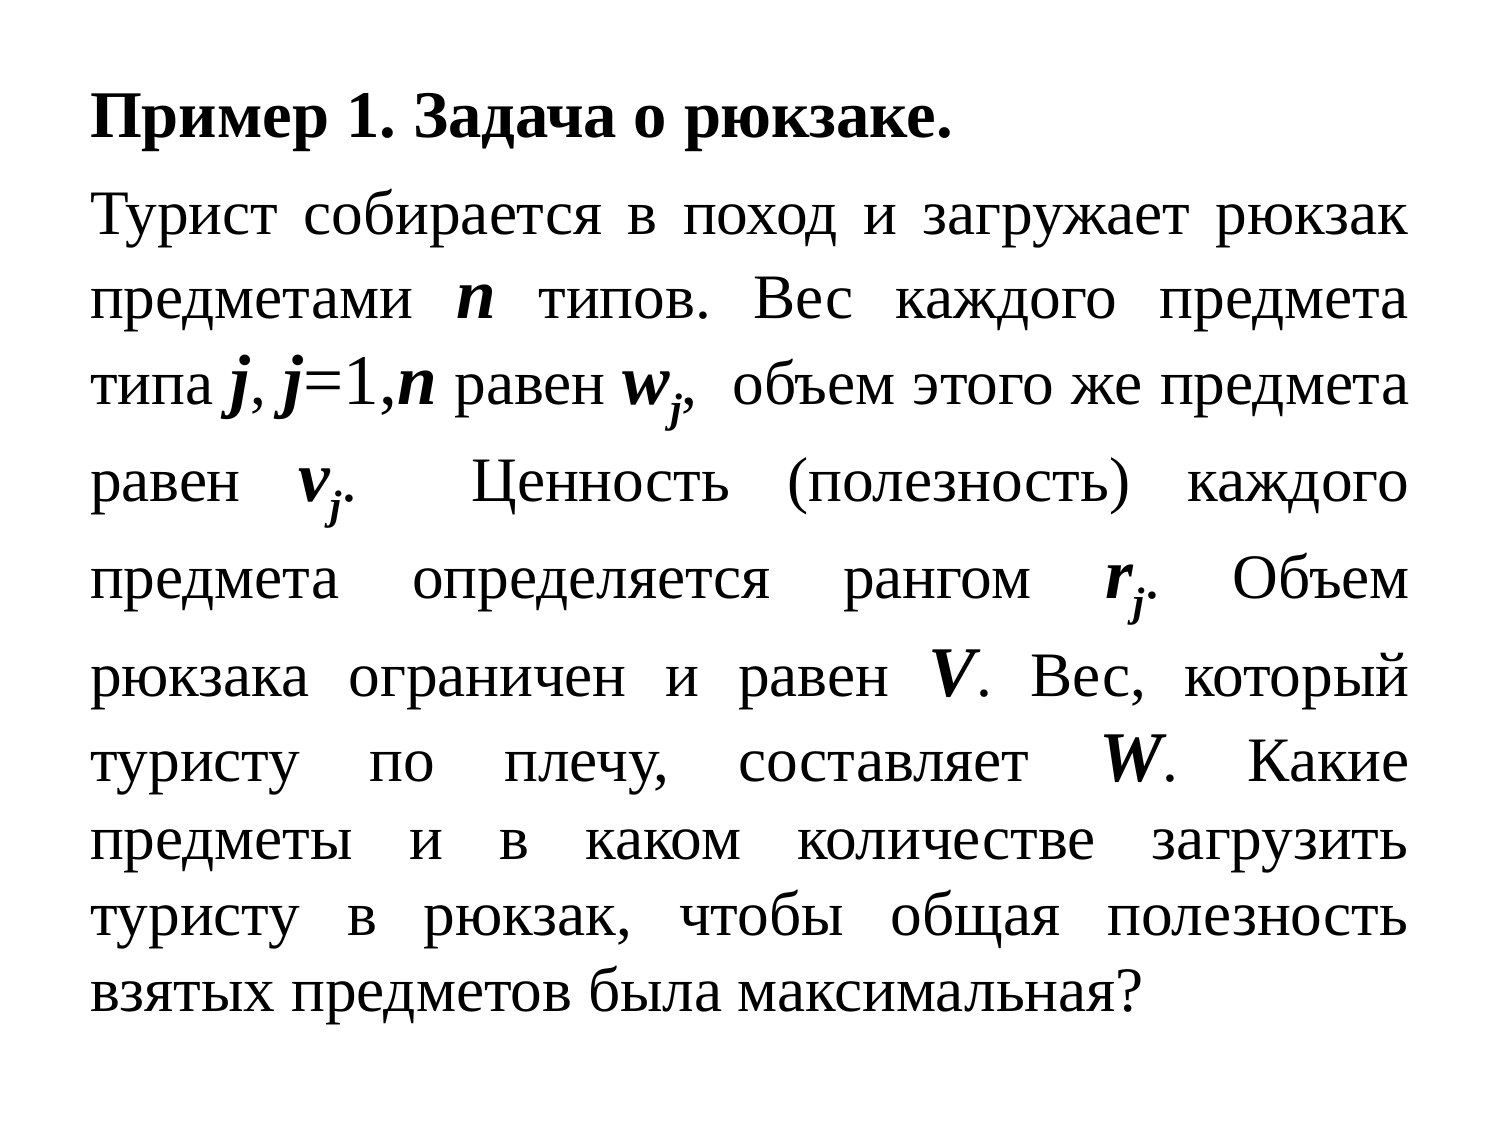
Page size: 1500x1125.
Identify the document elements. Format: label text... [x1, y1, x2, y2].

title Пример 1. Задача о рюкзаке. [75, 45, 1425, 164]
list Турист собирается в поход и загружает рюкзак предметами n типов. Вес каждого предмета типа j, j=1,n равен wj, объем этого же предмета равен vj. Ценность (полезность) каждого предмета определяется рангом rj. Объем рюкзака ограничен и равен V. Вес, который туристу по плечу, составляет W. Какие предметы и в каком количестве загрузить туристу в рюкзак, чтобы общая полезность взятых предметов была максимальная? [75, 164, 1425, 1079]
